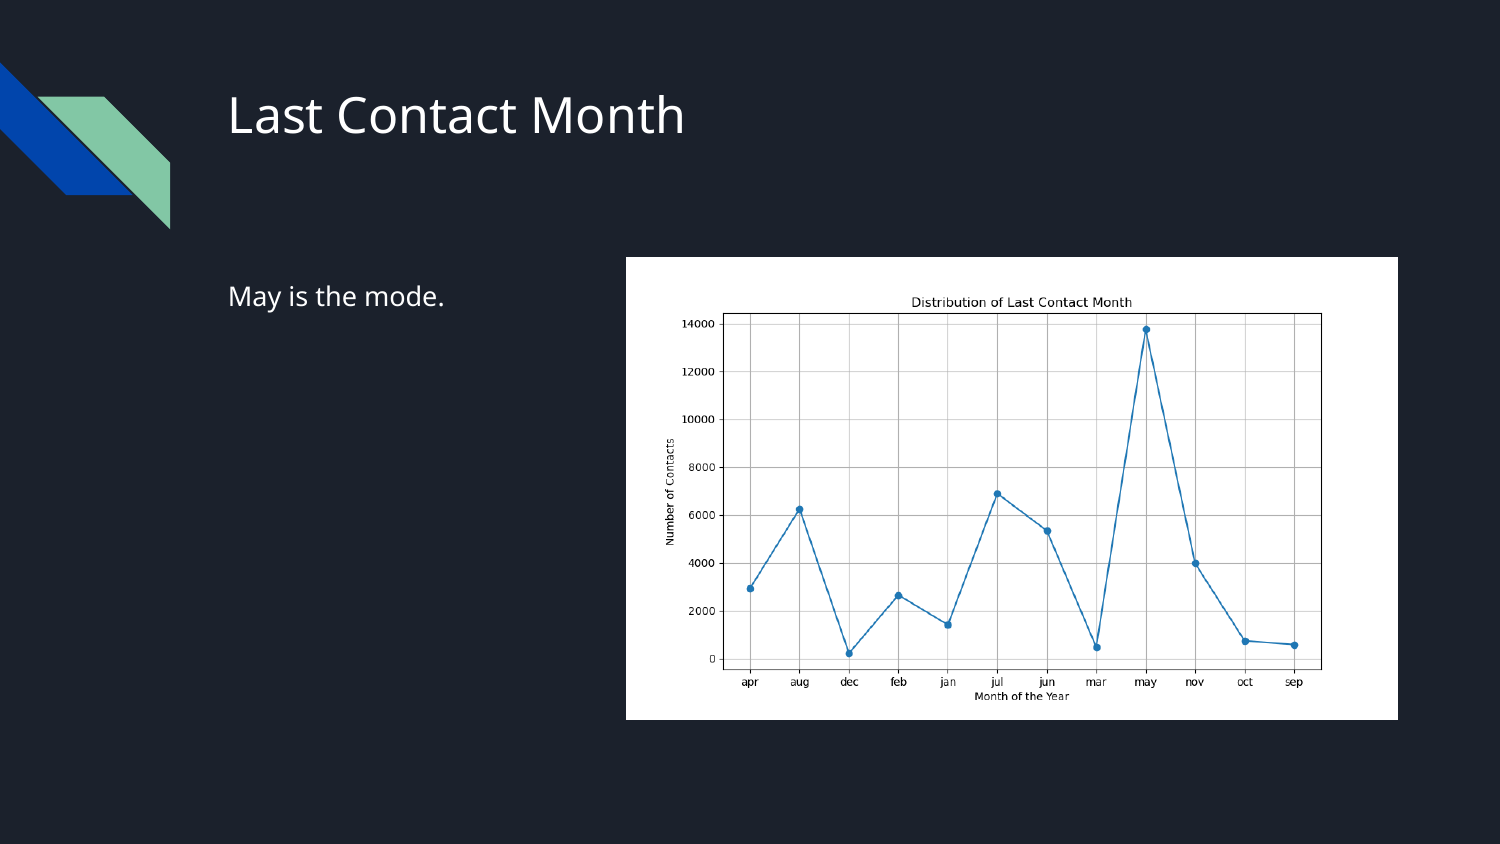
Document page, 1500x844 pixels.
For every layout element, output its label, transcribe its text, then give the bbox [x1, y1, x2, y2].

list May is the mode. [212, 257, 1368, 735]
picture [625, 256, 1398, 721]
title Last Contact Month [212, 64, 1368, 215]
